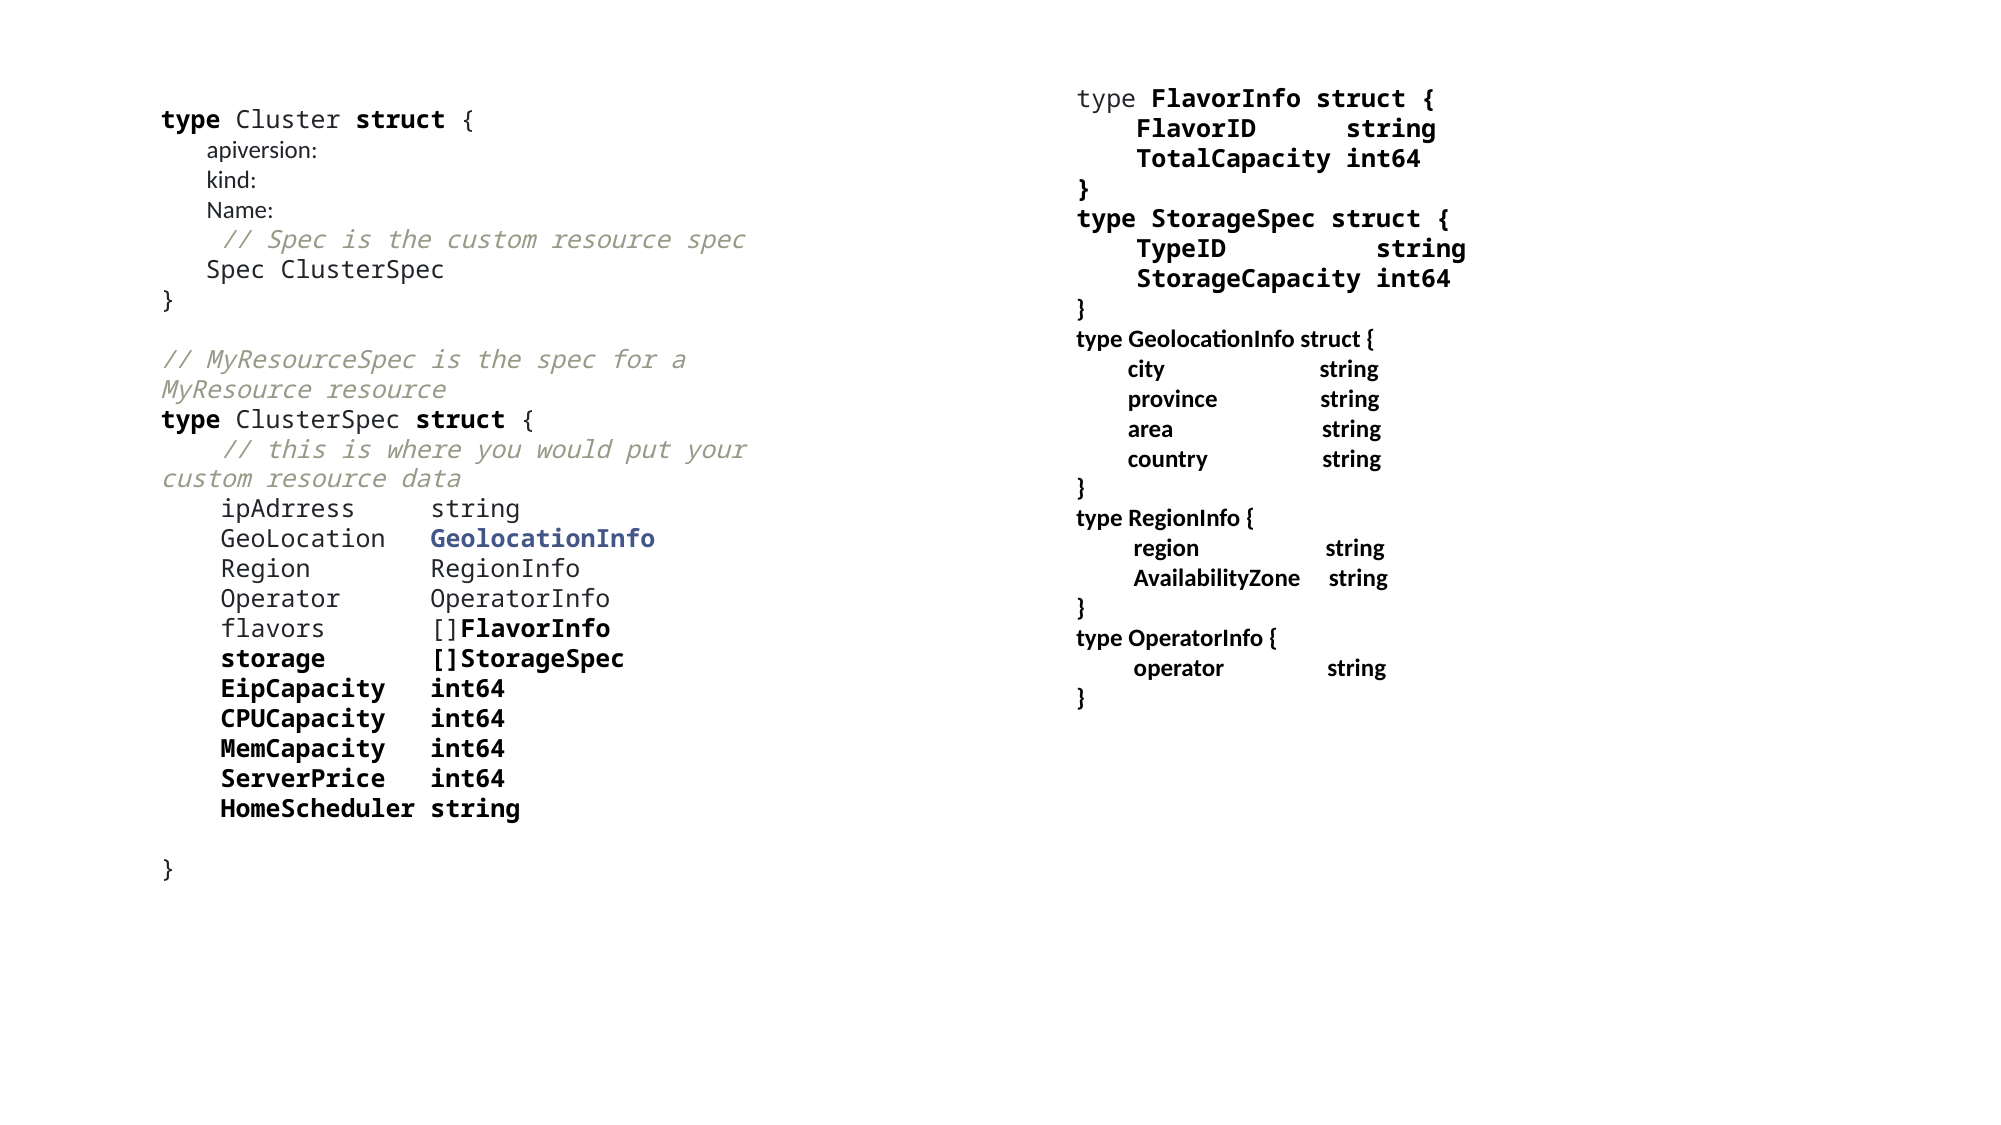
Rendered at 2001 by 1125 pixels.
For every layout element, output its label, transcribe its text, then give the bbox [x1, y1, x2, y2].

text_box type Cluster struct { apiversion: kind: Name: // Spec is the custom resource spec Spec ClusterSpec } // MyResourceSpec is the spec for a MyResource resource type ClusterSpec struct { // this is where you would put your custom resource data ipAdrress string GeoLocation GeolocationInfo Region RegionInfo Operator OperatorInfo flavors []FlavorInfo storage []StorageSpec EipCapacity int64 CPUCapacity int64 MemCapacity int64 ServerPrice int64 HomeScheduler string } [145, 96, 828, 920]
text_box type FlavorInfo struct { FlavorID string TotalCapacity int64 } type StorageSpec struct { TypeID string StorageCapacity int64 } type GeolocationInfo struct { city string province string area string country string } type RegionInfo { region string AvailabilityZone string } type OperatorInfo { operator string } [1061, 75, 1744, 779]
